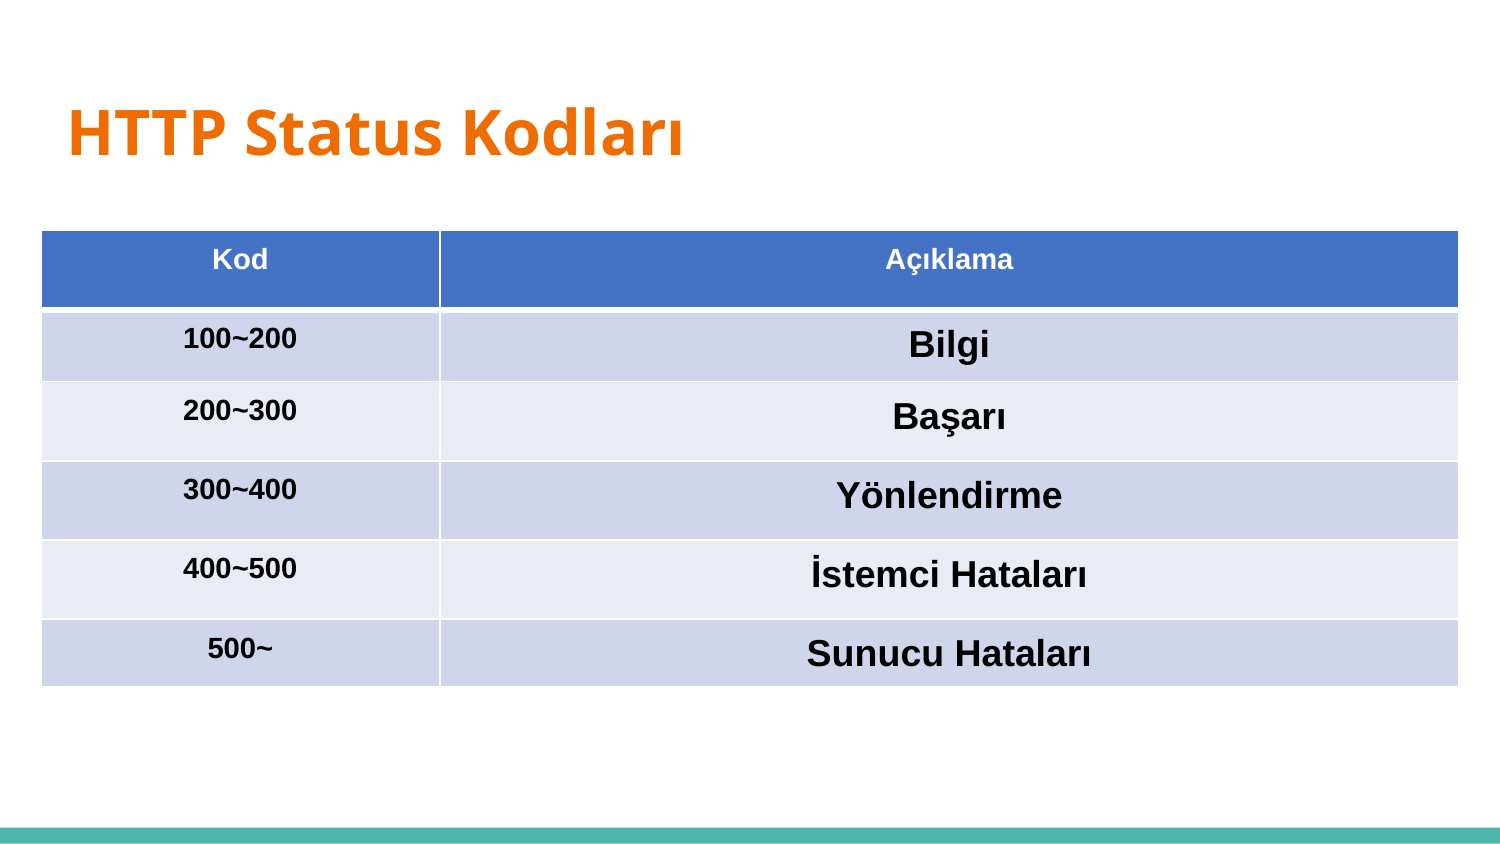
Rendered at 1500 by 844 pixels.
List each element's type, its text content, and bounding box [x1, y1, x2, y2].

title HTTP Status Kodları [51, 72, 1449, 189]
table_cell Sunucu Hataları [441, 620, 1458, 686]
table_header Açıklama [441, 231, 1458, 307]
table_cell 500~ [42, 620, 439, 686]
table_cell Yönlendirme [441, 462, 1458, 539]
table_cell 100~200 [42, 313, 439, 381]
table_cell 400~500 [42, 541, 439, 618]
table_cell 200~300 [42, 382, 439, 460]
table_cell İstemci Hataları [441, 541, 1458, 618]
table_header Kod [42, 231, 439, 307]
table_cell 300~400 [42, 462, 439, 539]
table_cell Başarı [441, 382, 1458, 460]
table_cell Bilgi [441, 313, 1458, 381]
